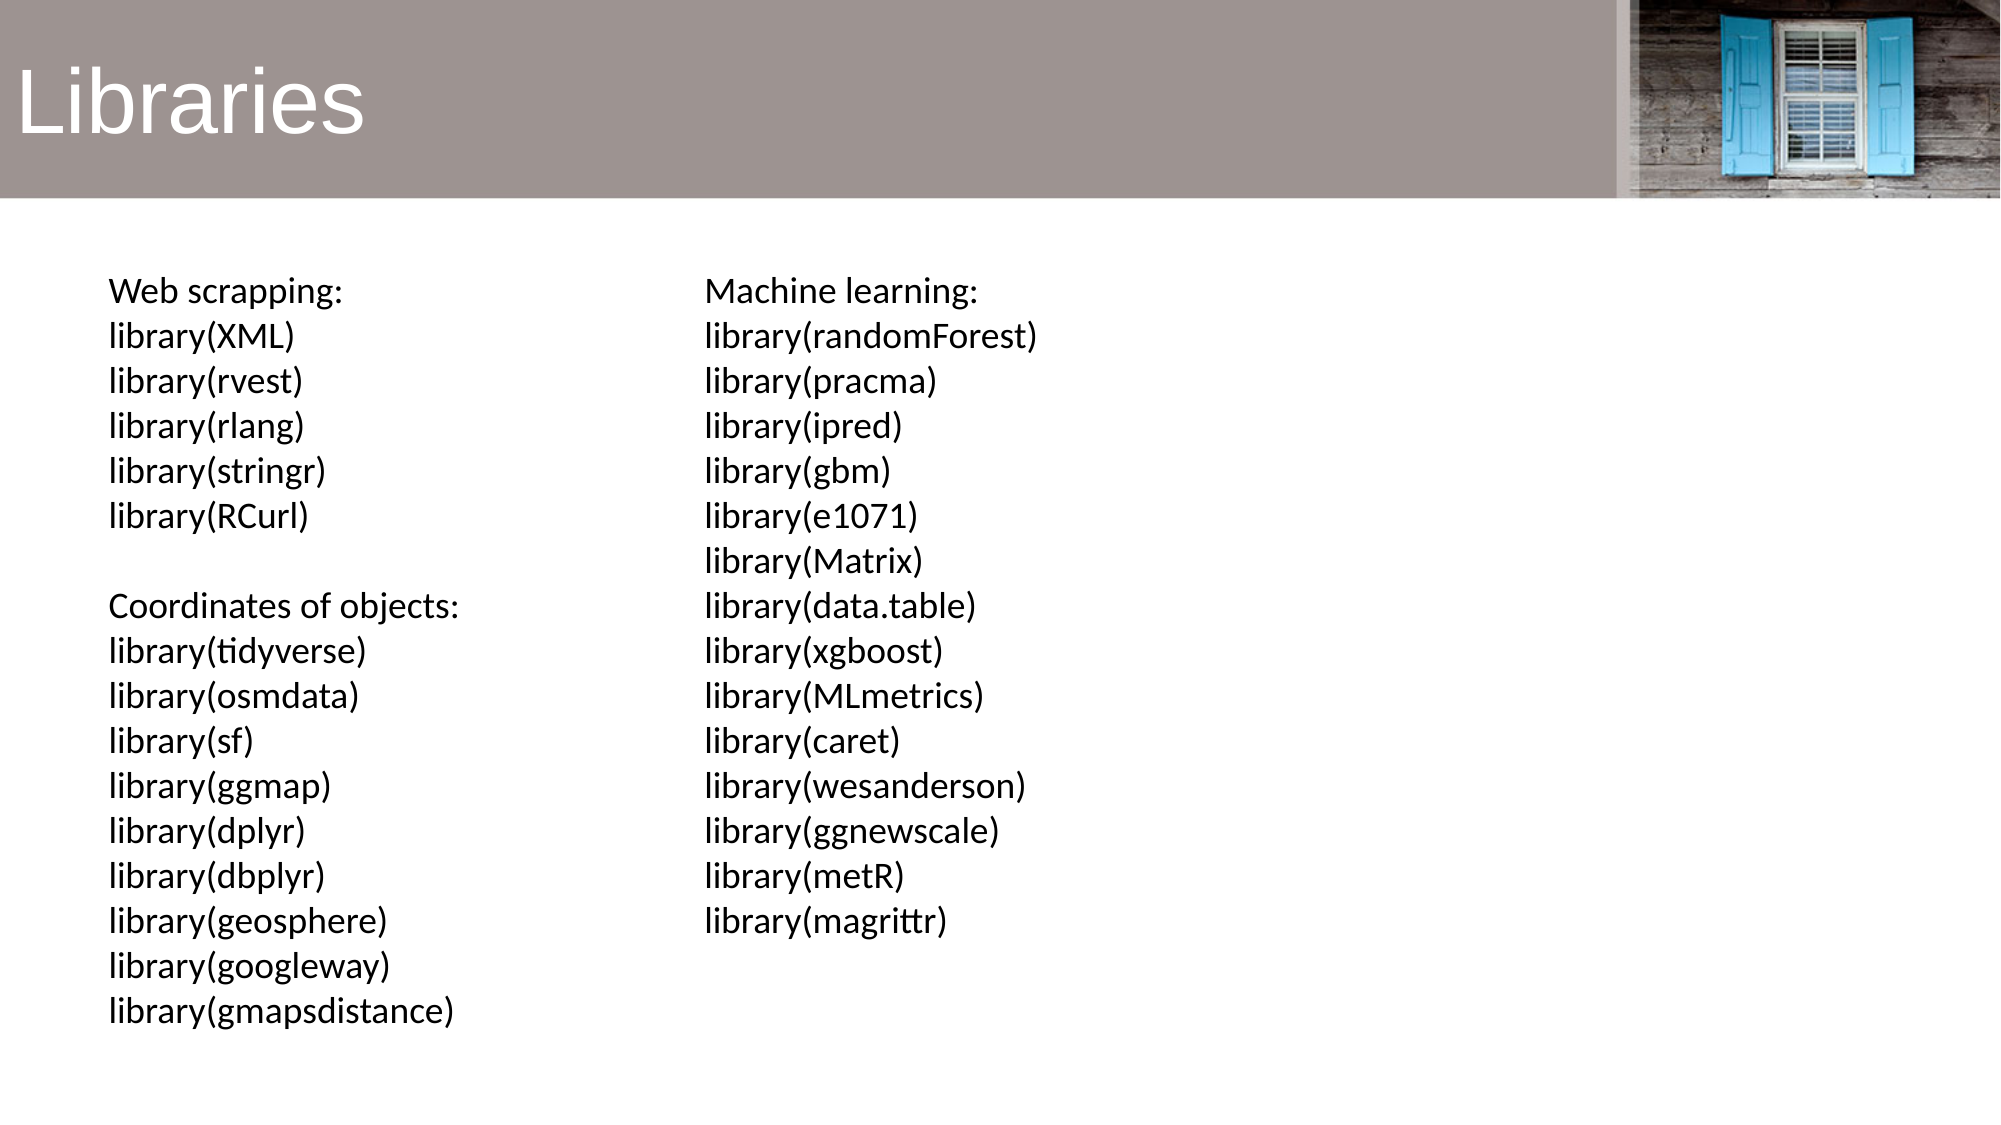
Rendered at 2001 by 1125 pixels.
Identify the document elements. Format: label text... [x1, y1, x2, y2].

picture [0, 0, 2001, 1125]
title Libraries [0, 0, 2000, 194]
text_box Web scrapping: library(XML) library(rvest) library(rlang) library(stringr) library(RCurl) Coordinates of objects: library(tidyverse) library(osmdata) library(sf) library(ggmap) library(dplyr) library(dbplyr) library(geosphere) library(googleway) library(gmapsdistance) [93, 258, 594, 1039]
text_box Machine learning: library(randomForest) library(pracma) library(ipred) library(gbm) library(e1071) library(Matrix) library(data.table) library(xgboost) library(MLmetrics) library(caret) library(wesanderson) library(ggnewscale) library(metR) library(magrittr) [689, 258, 1920, 949]
